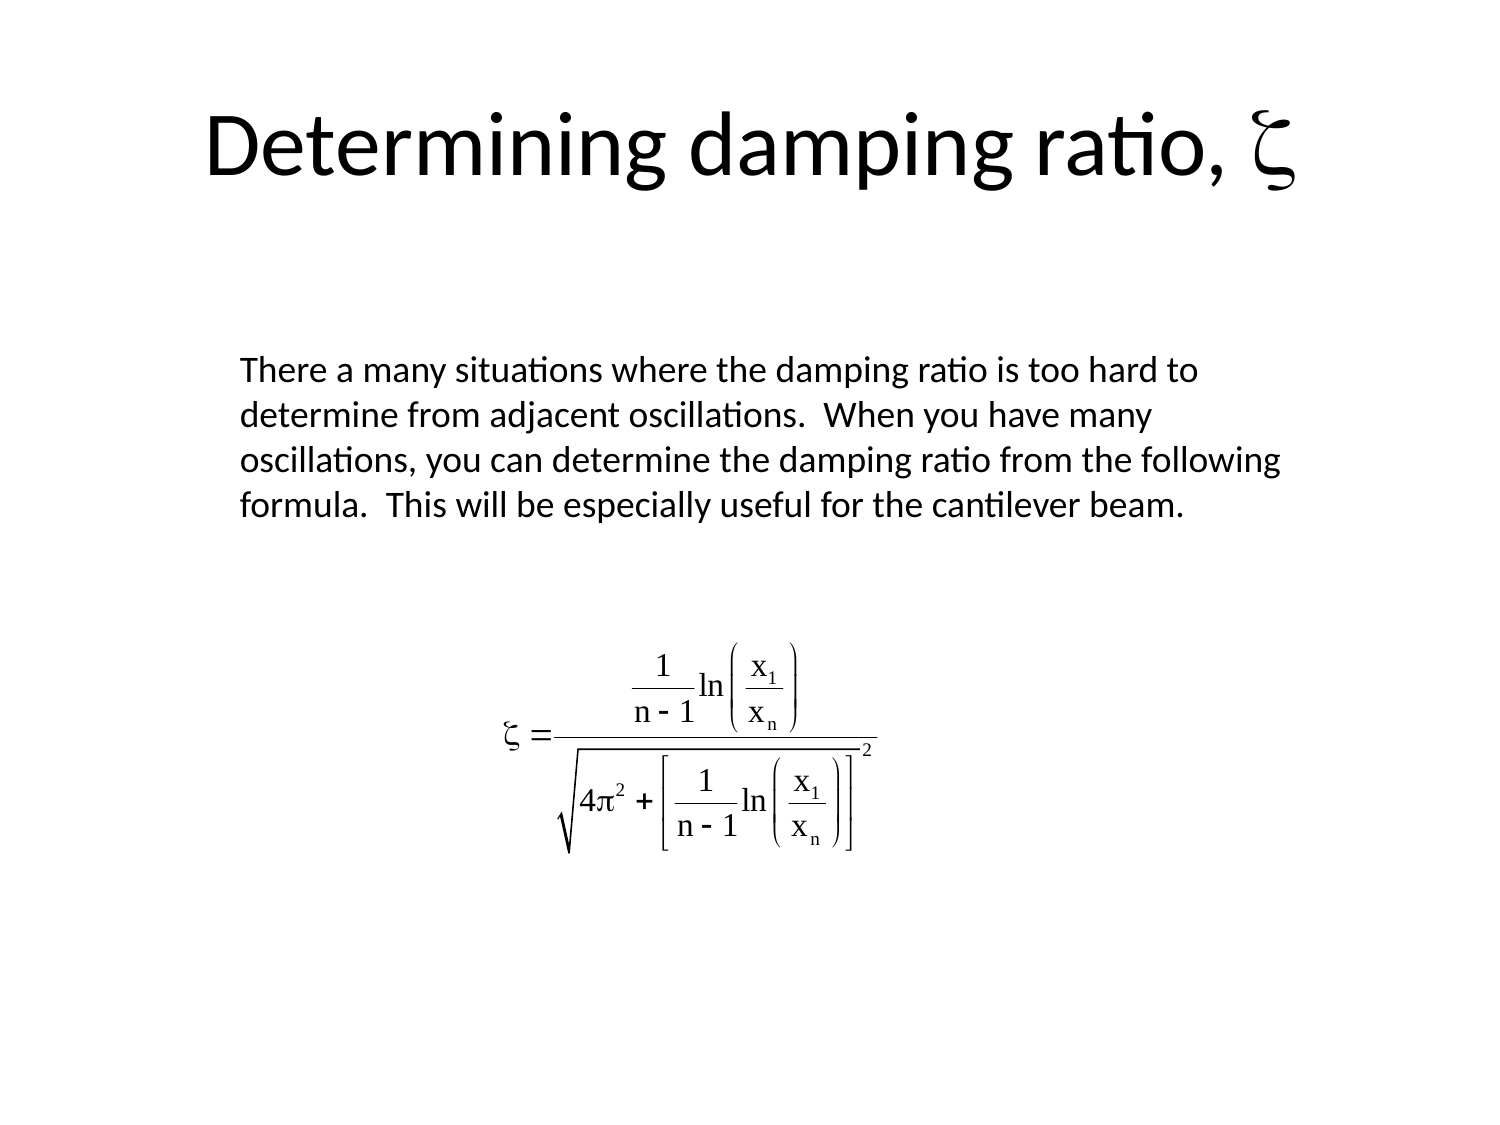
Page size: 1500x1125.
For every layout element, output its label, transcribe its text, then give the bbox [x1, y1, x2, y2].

title Determining damping ratio,  [75, 45, 1425, 233]
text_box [499, 637, 882, 859]
text_box There a many situations where the damping ratio is too hard to determine from adjacent oscillations. When you have many oscillations, you can determine the damping ratio from the following formula. This will be especially useful for the cantilever beam. [225, 337, 1300, 533]
